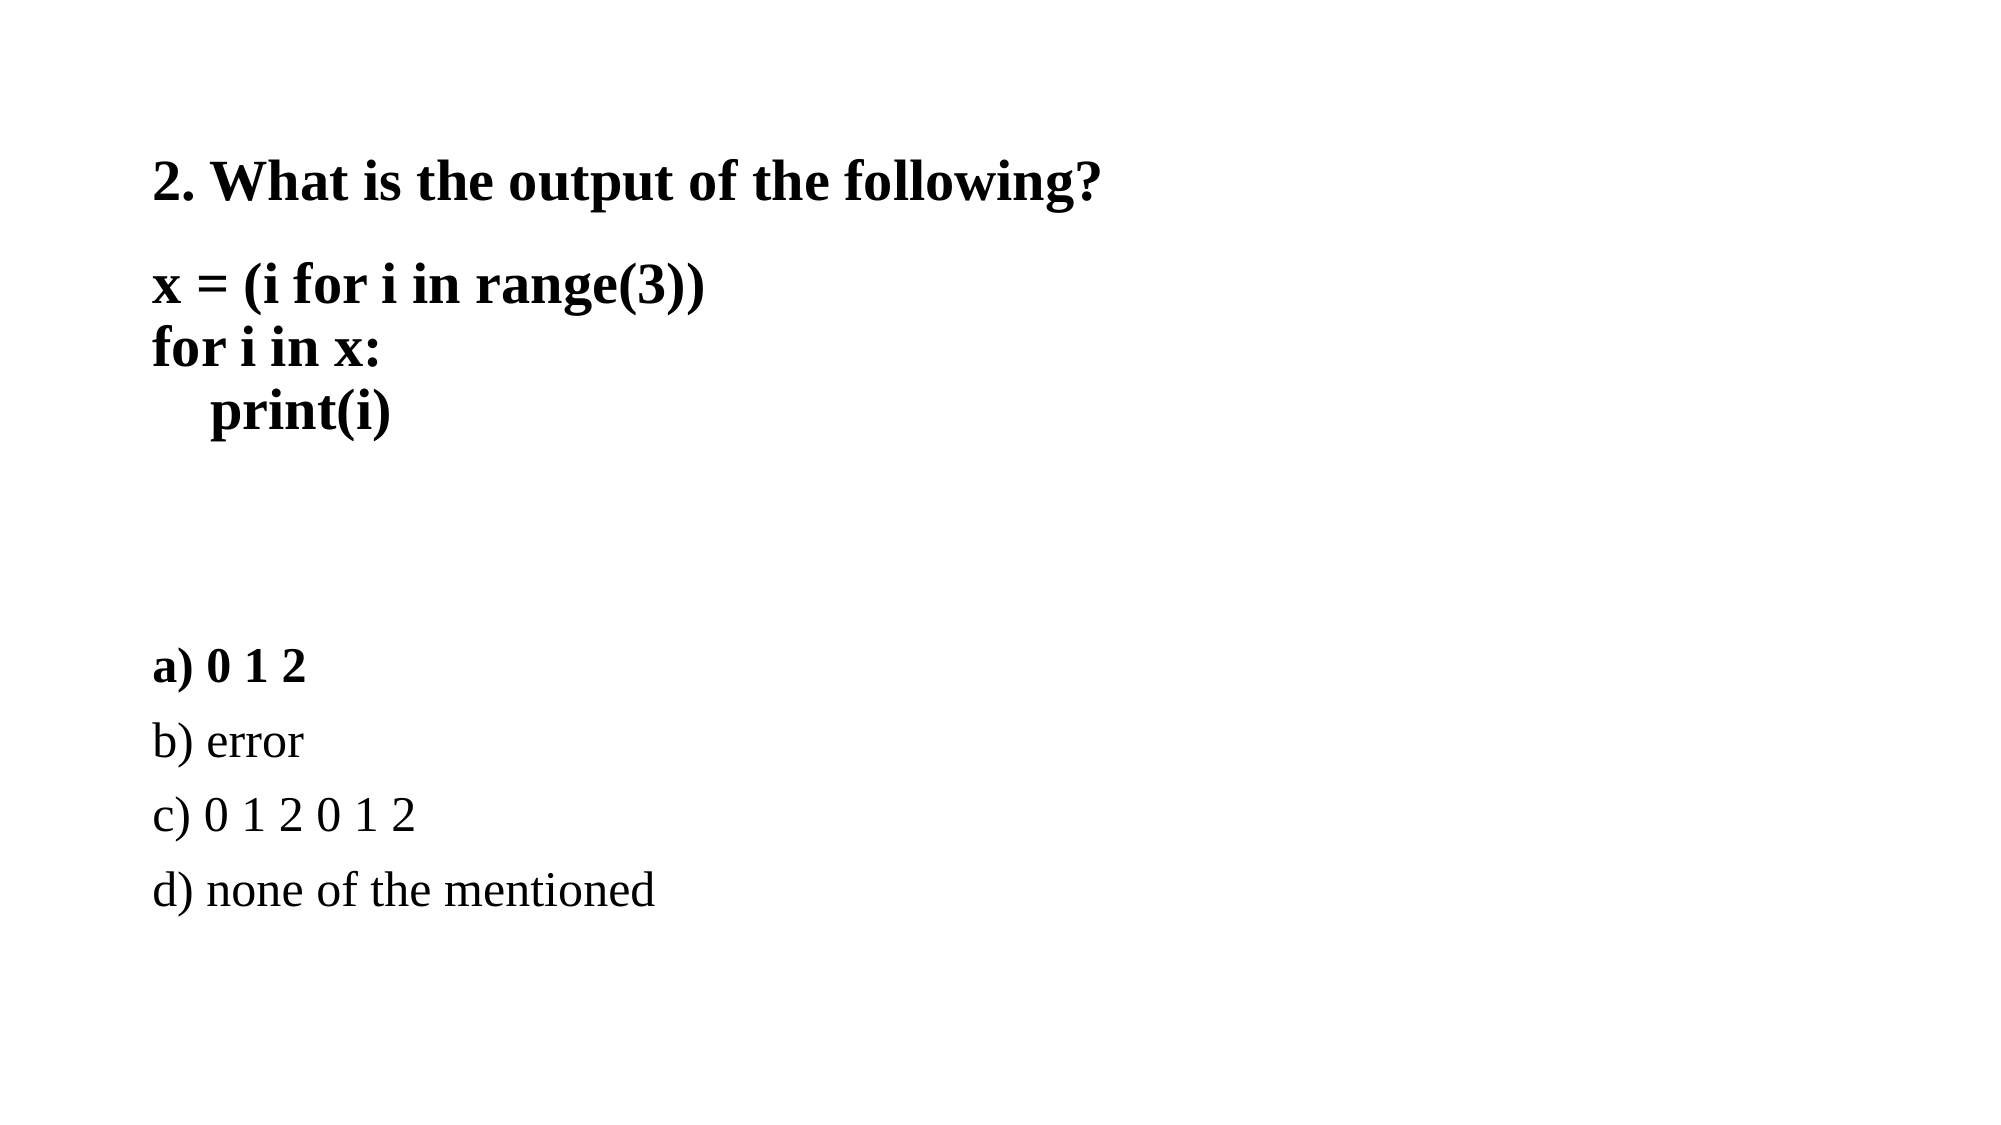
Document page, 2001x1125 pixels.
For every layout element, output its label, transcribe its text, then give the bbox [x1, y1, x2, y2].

text_box 2. What is the output of the following? x = (i for i in range(3)) for i in x: print(i) [137, 59, 1863, 533]
text_box a) 0 1 2 b) error c) 0 1 2 0 1 2 d) none of the mentioned [137, 631, 1863, 1014]
